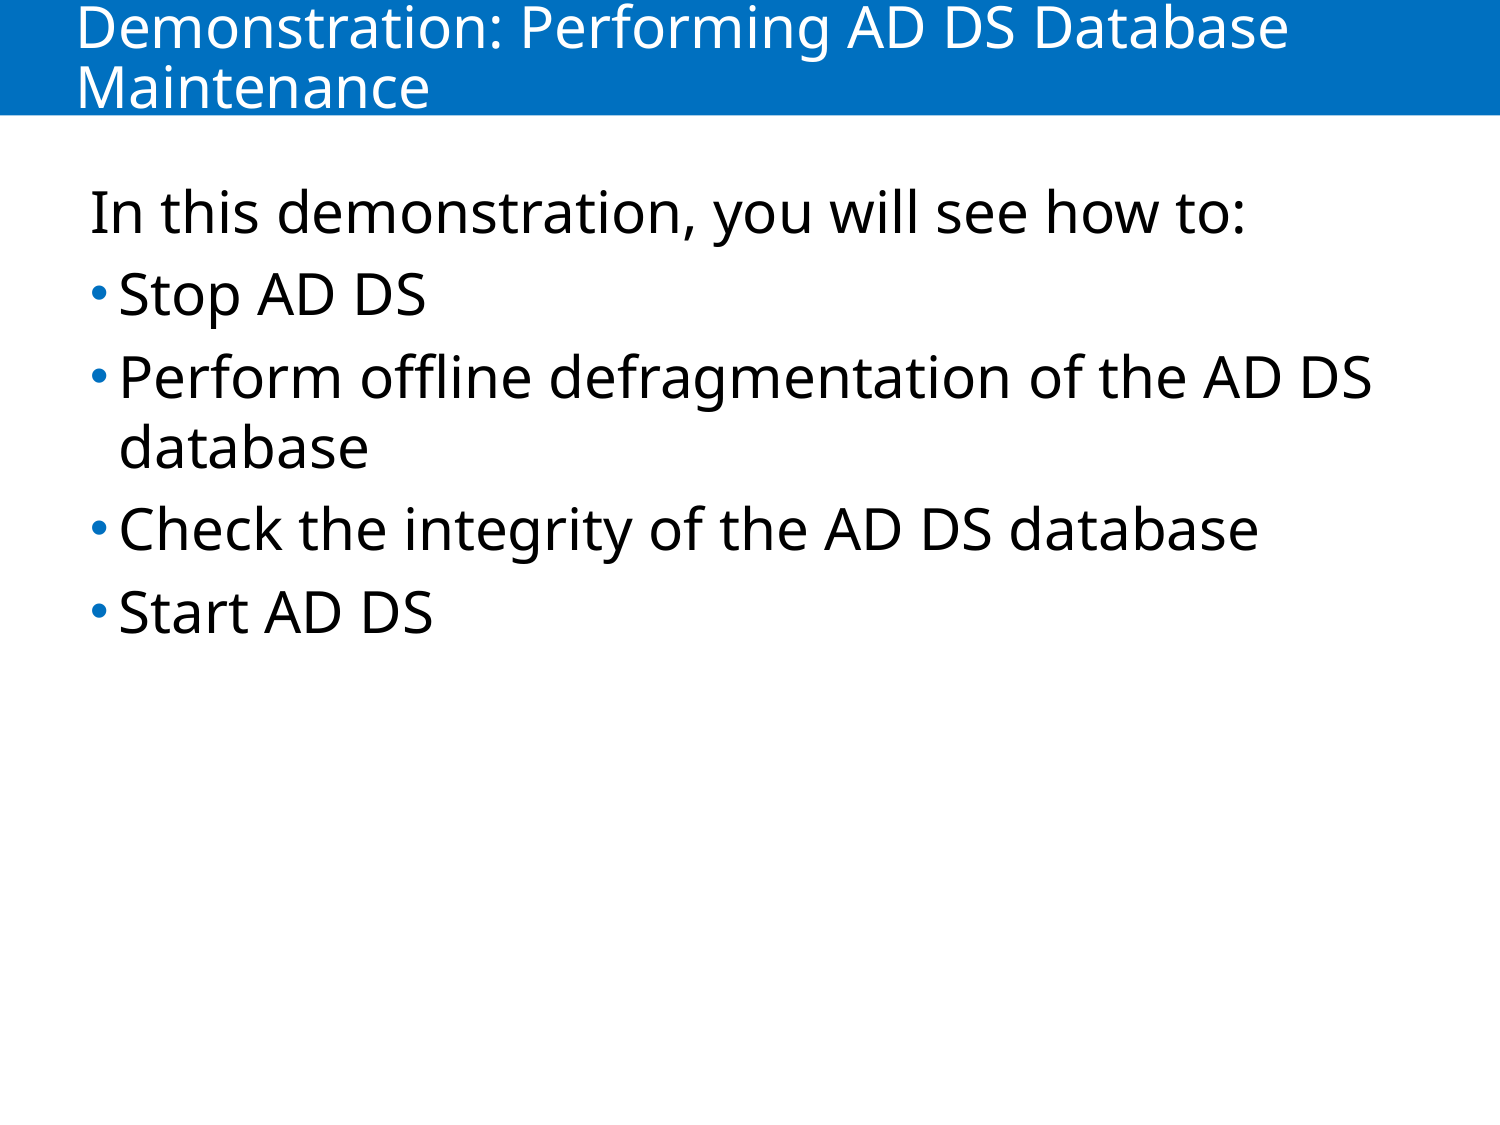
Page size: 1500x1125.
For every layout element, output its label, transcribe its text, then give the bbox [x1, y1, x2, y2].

title Demonstration: Performing AD DS Database Maintenance [75, 0, 1351, 122]
text_box In this demonstration, you will see how to: Stop AD DS Perform offline defragmentation of the AD DS database Check the integrity of the AD DS database Start AD DS [75, 167, 1408, 1012]
